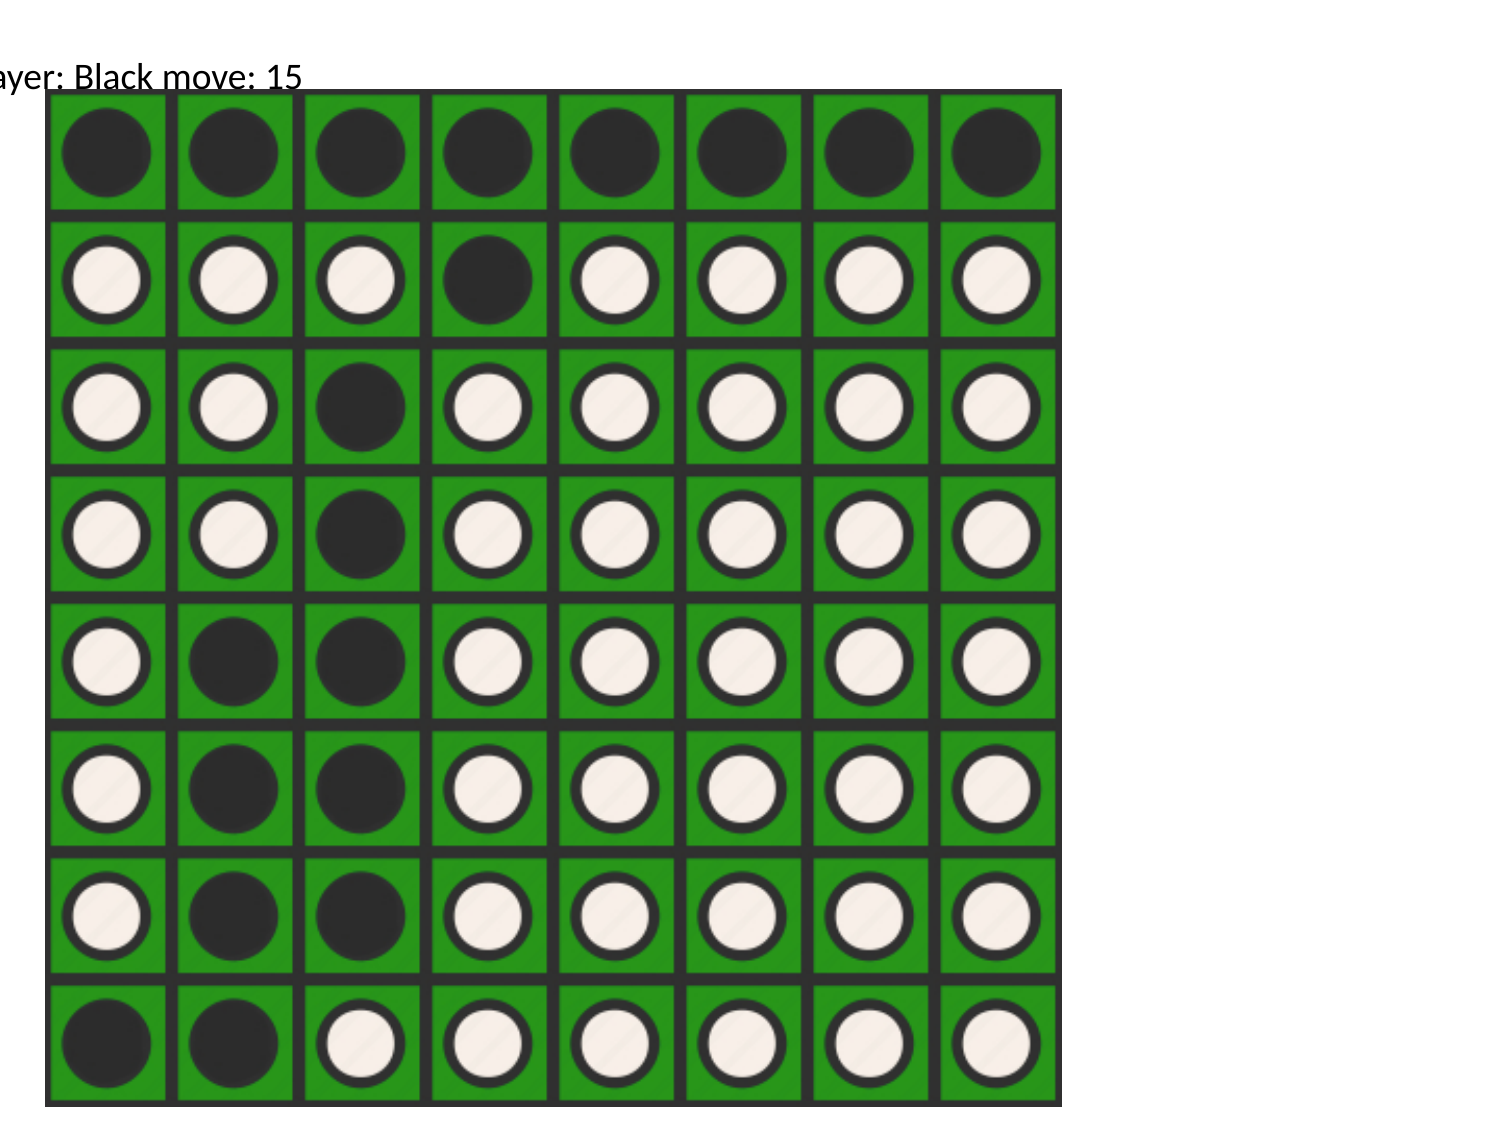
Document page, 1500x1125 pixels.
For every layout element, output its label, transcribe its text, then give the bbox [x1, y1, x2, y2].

text_box turn: 61 player: Black move: 15 [0, 44, 319, 105]
picture [44, 89, 1062, 1107]
